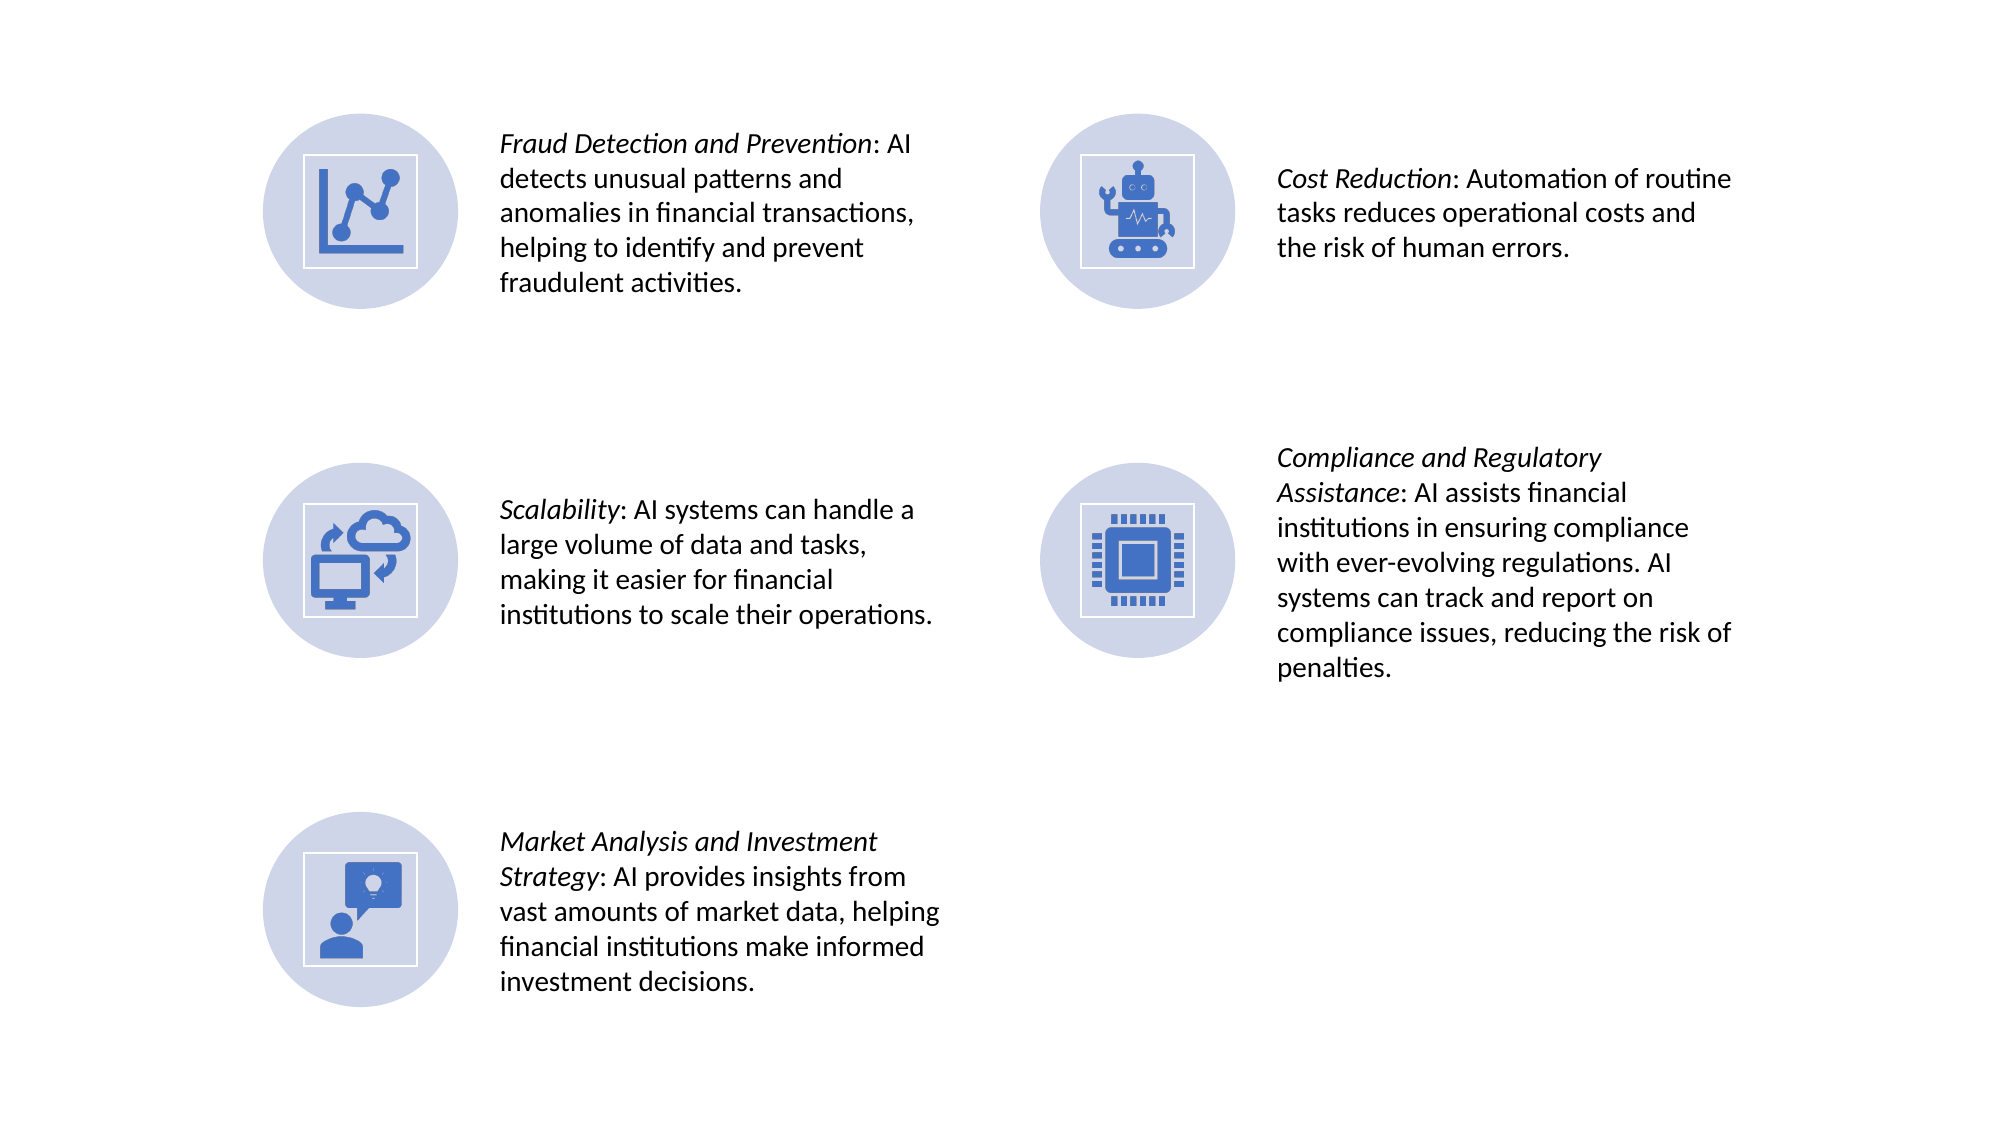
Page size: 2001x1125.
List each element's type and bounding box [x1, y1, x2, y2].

list [137, 107, 1863, 1014]
